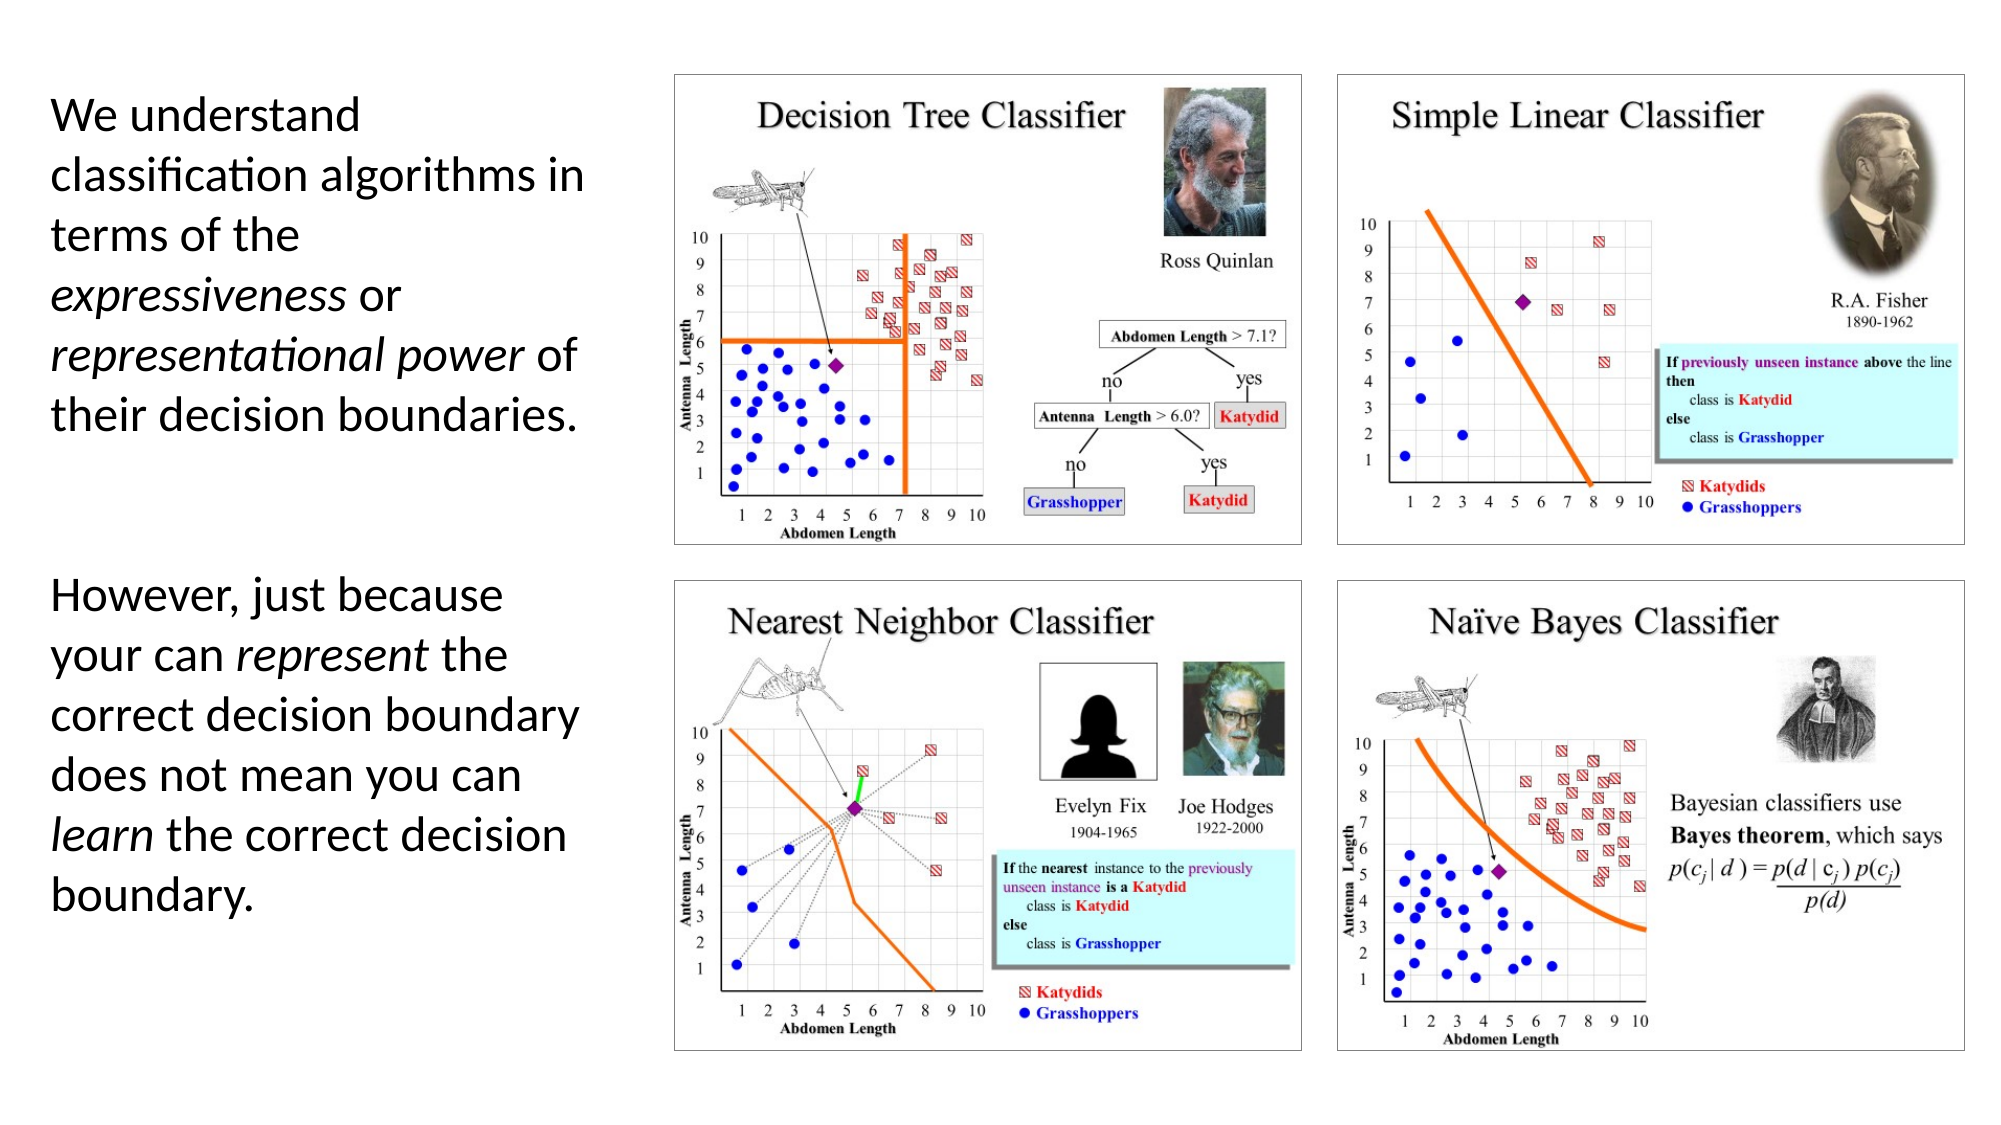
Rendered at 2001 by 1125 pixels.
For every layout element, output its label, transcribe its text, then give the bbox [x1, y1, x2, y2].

text_box We understand classification algorithms in terms of the expressiveness or representational power of their decision boundaries. However, just because your can represent the correct decision boundary does not mean you can learn the correct decision boundary. [35, 74, 614, 929]
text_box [674, 74, 1965, 1051]
